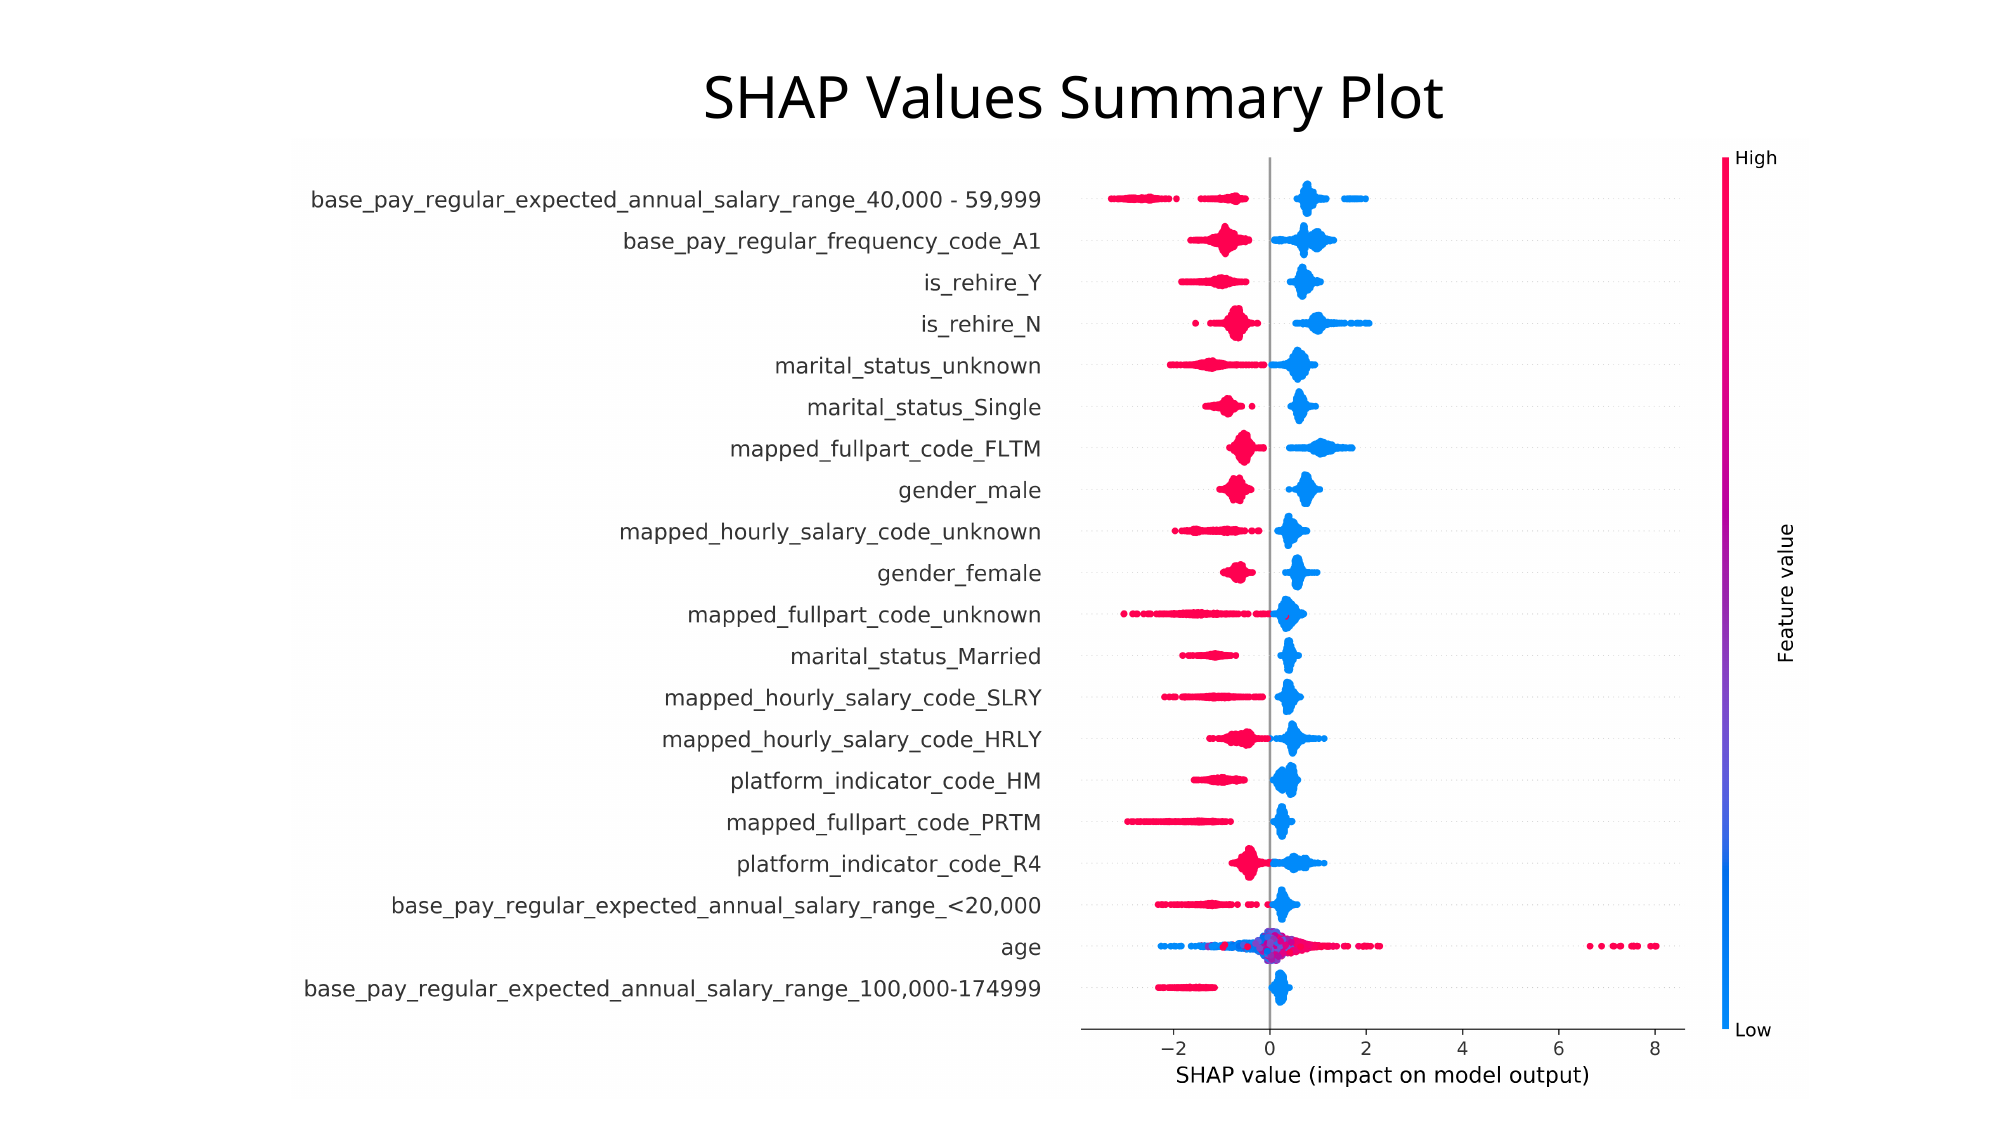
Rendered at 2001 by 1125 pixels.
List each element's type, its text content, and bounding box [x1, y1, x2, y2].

picture [291, 138, 1809, 1099]
text_box SHAP Values Summary Plot [688, 36, 1552, 138]
